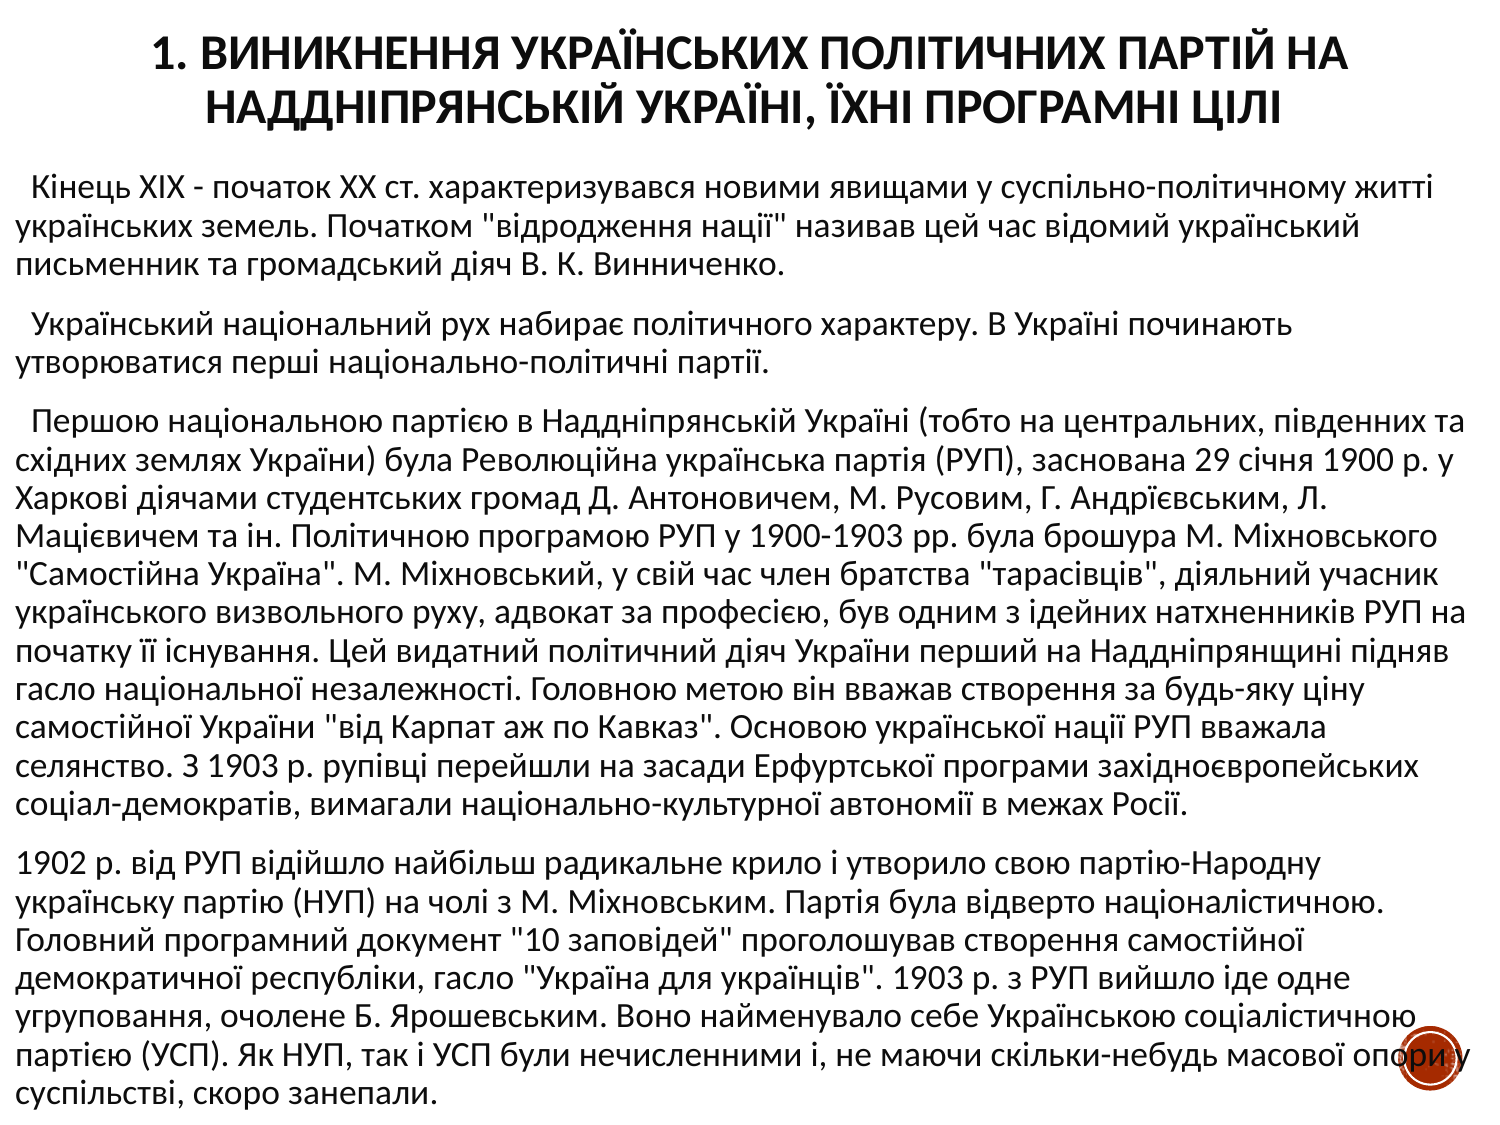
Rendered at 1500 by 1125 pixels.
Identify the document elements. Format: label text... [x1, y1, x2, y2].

title 1. Виникнення українських політичних партій на Наддніпрянській Україні, їхні програмні цілі [0, 0, 1500, 160]
list Кінець XIX - початок XX ст. характеризувався новими явищами у суспільно-політичному житті українських земель. Початком "відродження нації" називав цей час відомий український письменник та громадський діяч В. К. Винниченко. Український національний рух набирає політичного характеру. В Україні починають утворюватися перші національно-політичні партії. Першою національною партією в Наддніпрянській Україні (тобто на центральних, південних та східних землях України) була Революційна українська партія (РУП), заснована 29 січня 1900 р. у Харкові діячами студентських громад Д. Антоновичем, М. Русовим, Г. Андрїєвським, Л. Мацієвичем та ін. Політичною програмою РУП у 1900-1903 pp. була брошура М. Міхновського "Самостійна Україна". М. Міхновський, у свій час член братства "тарасівців", діяльний учасник українського визвольного руху, адвокат за професією, був одним з ідейних натхненників РУП на початку її існування. Цей видатний політичний діяч України перший на Наддніпрянщині підняв гасло національної незалежності. Головною метою він вважав створення за будь-яку ціну самостійної України "від Карпат аж по Кавказ". Основою української нації РУП вважала селянство. З 1903 р. рупівці перейшли на засади Ерфуртської програми західноєвропейських соціал-демократів, вимагали національно-культурної автономії в межах Росії. 1902 р. від РУП відійшло найбільш радикальне крило і утворило свою партію-Народну українську партію (НУП) на чолі з М. Міхновським. Партія була відверто націоналістичною. Головний програмний документ "10 заповідей" проголошував створення самостійної демократичної республіки, гасло "Україна для українців". 1903 р. з РУП вийшло іде одне угруповання, очолене Б. Ярошевським. Воно найменувало себе Українською соціалістичною партією (УСП). Як НУП, так і УСП були нечисленними і, не маючи скільки-небудь масової опори у суспільстві, скоро занепали. [0, 160, 1500, 1125]
